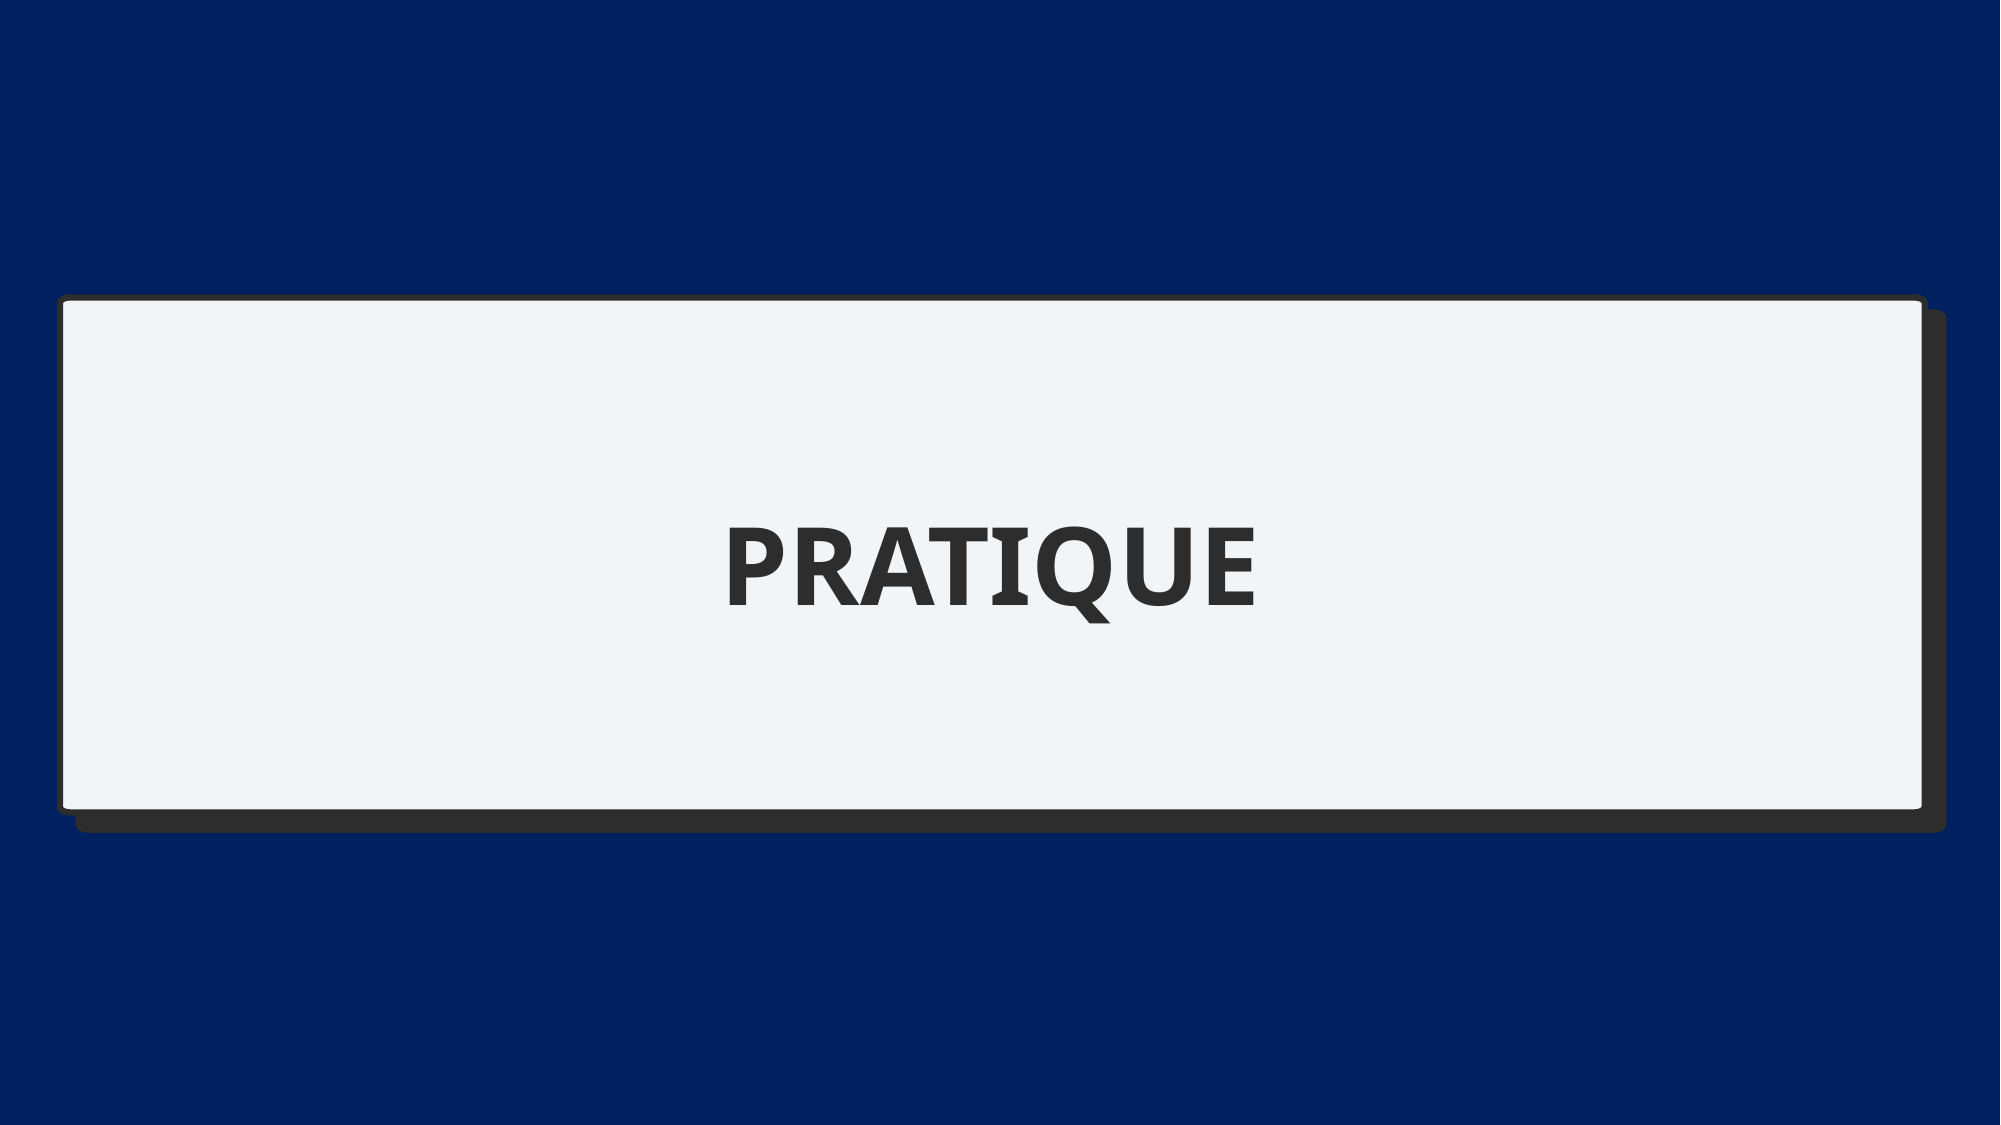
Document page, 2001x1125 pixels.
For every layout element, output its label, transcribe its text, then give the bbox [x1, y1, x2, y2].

subtitle PRATIQUE [59, 312, 1922, 813]
